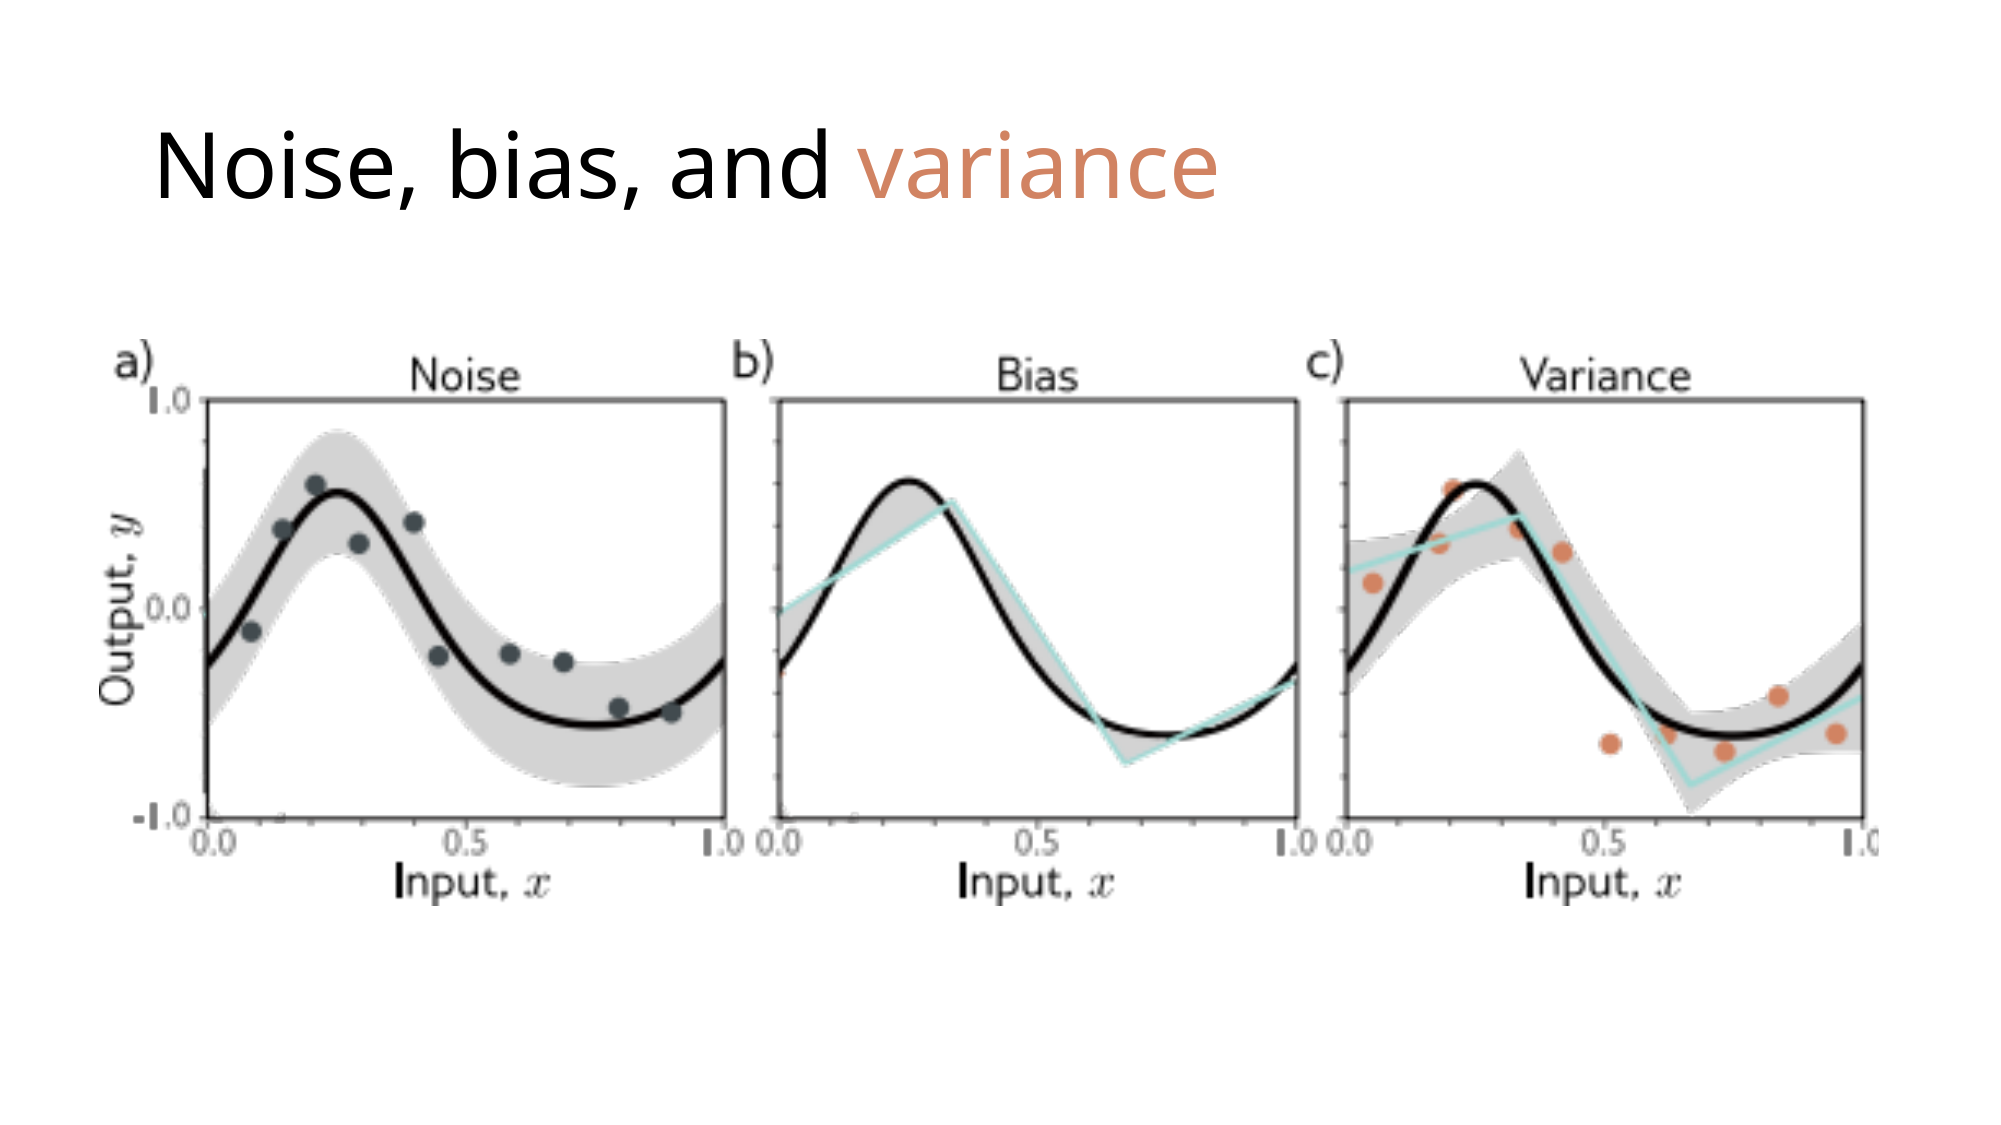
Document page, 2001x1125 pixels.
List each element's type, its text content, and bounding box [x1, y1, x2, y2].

picture [98, 339, 1879, 906]
title Noise, bias, and variance [137, 59, 1863, 278]
